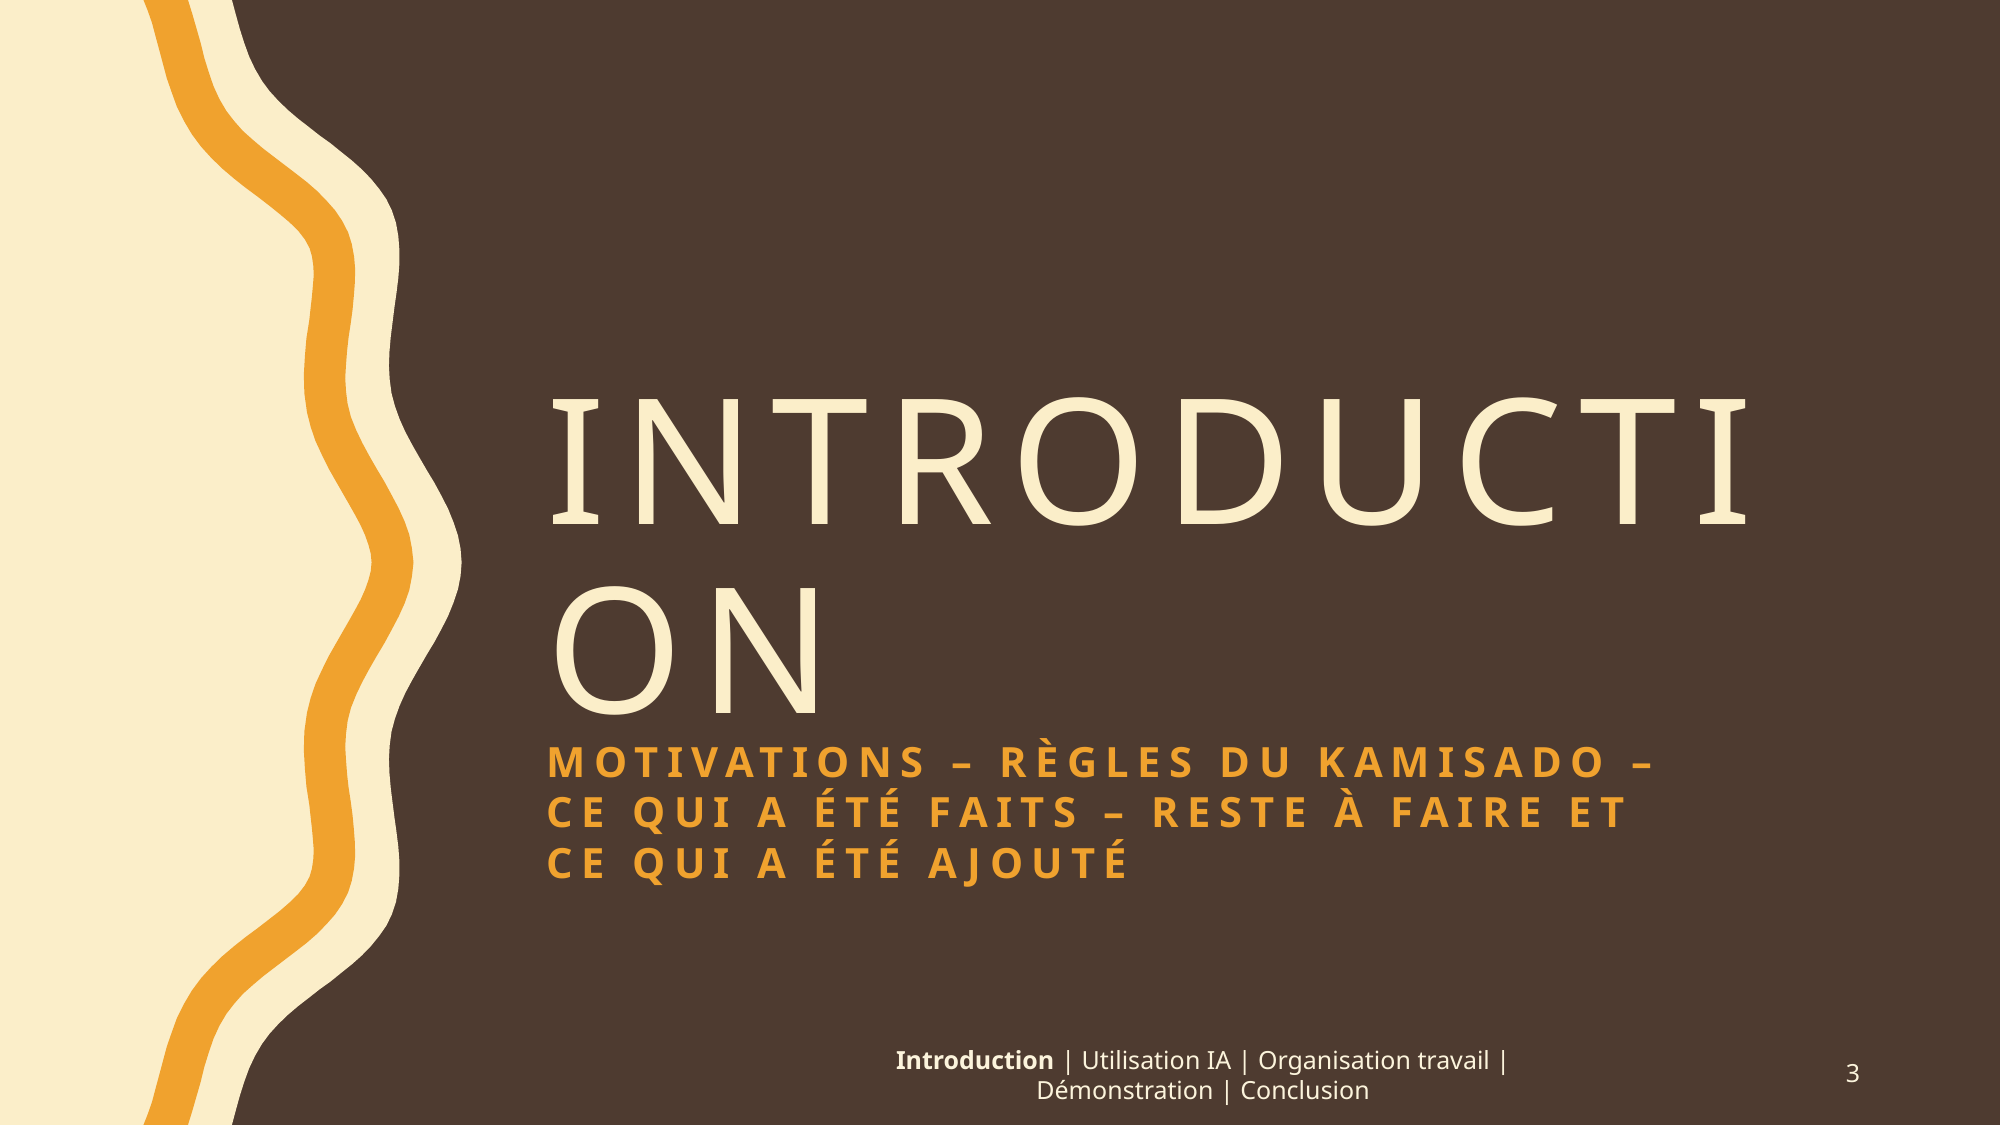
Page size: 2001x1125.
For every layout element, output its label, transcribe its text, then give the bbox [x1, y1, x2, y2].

footer Introduction | Utilisation IA | Organisation travail | Démonstration | Conclusion [865, 1045, 1541, 1103]
list Motivations – règles du kamisado – ce qui a été faits – reste à faire et ce qui a été ajouté [531, 728, 1705, 920]
title INTRODUCTION [531, 229, 1875, 896]
slide_number 3 [1630, 1045, 1875, 1103]
